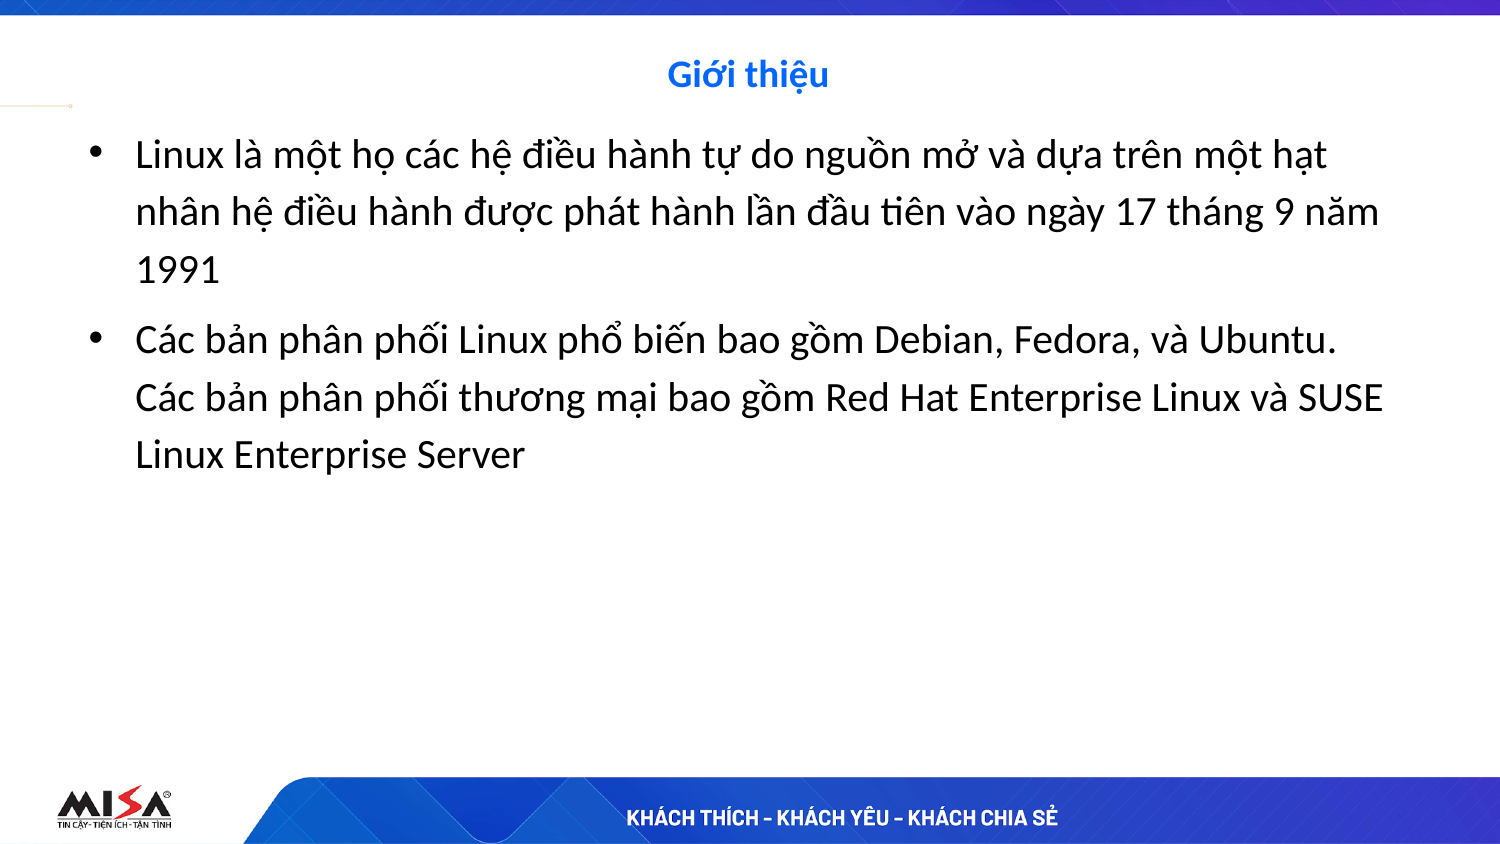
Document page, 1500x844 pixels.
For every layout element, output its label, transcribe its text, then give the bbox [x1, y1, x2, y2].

list Linux là một họ các hệ điều hành tự do nguồn mở và dựa trên một hạt nhân hệ điều hành được phát hành lần đầu tiên vào ngày 17 tháng 9 năm 1991 Các bản phân phối Linux phổ biến bao gồm Debian, Fedora, và Ubuntu. Các bản phân phối thương mại bao gồm Red Hat Enterprise Linux và SUSE Linux Enterprise Server [77, 113, 1407, 775]
picture [0, 0, 1500, 844]
title Giới thiệu [77, 33, 1421, 102]
